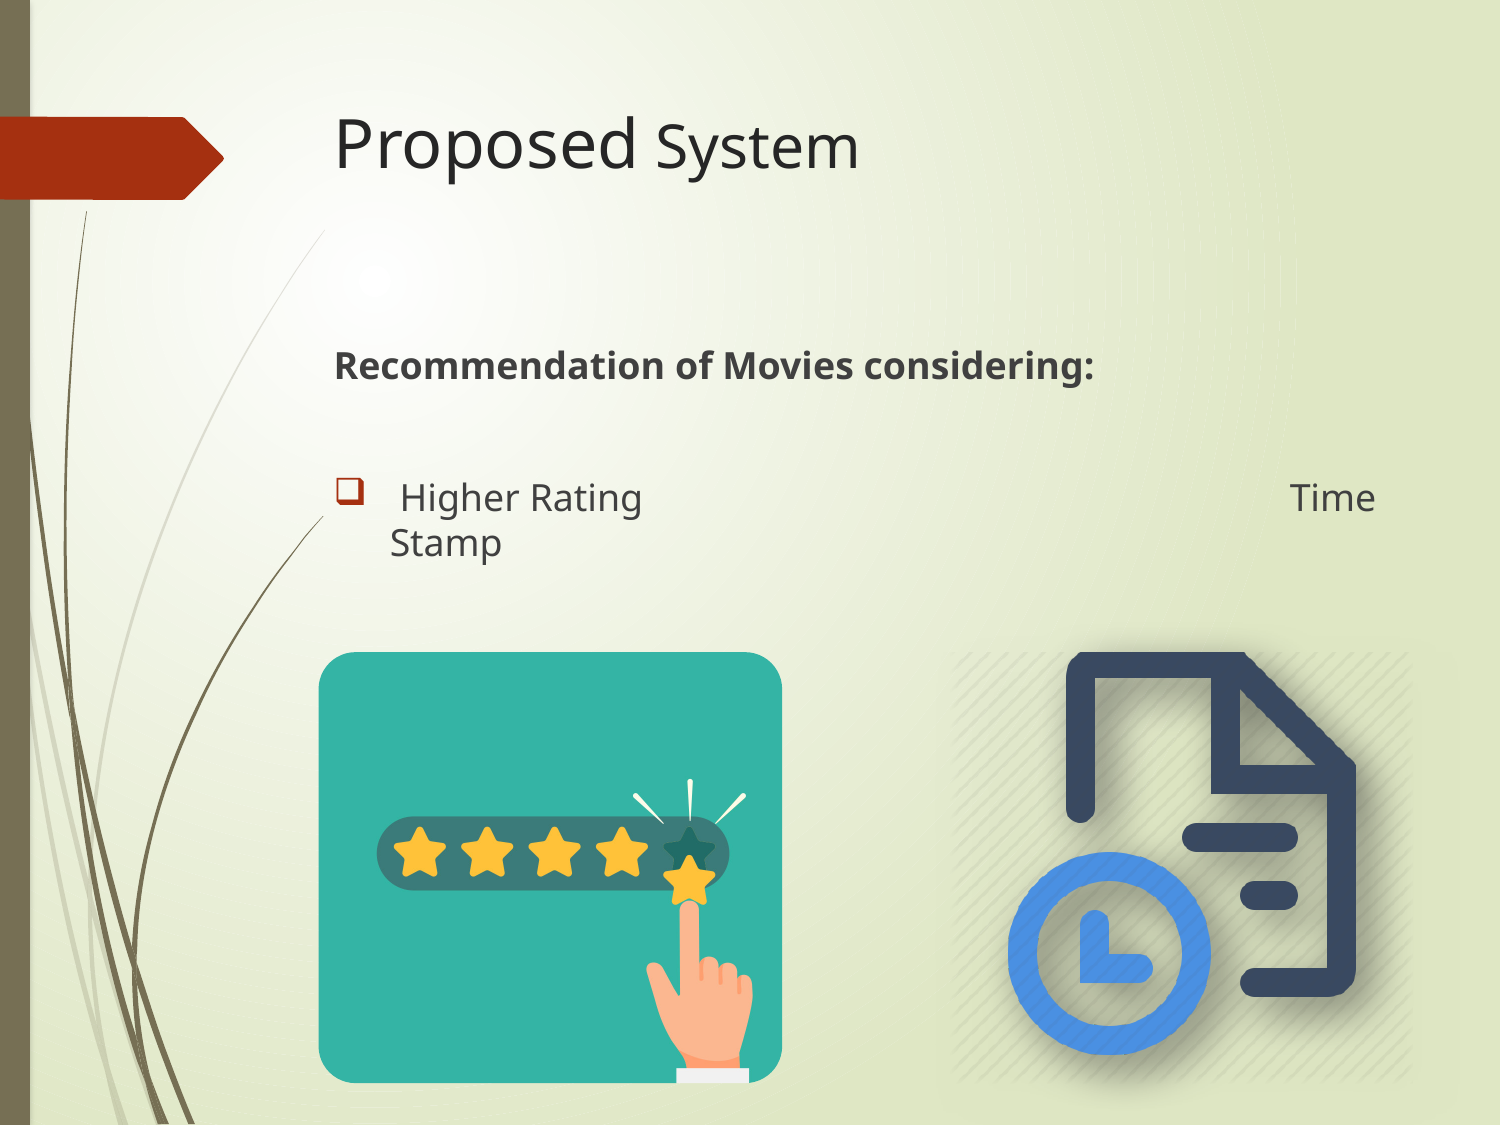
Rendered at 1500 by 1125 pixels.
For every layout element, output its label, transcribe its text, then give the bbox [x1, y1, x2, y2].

picture [318, 651, 783, 1084]
list Recommendation of Movies considering: Higher Rating Time Stamp [318, 334, 1414, 700]
picture [949, 651, 1414, 1084]
title Proposed System [319, 102, 909, 313]
